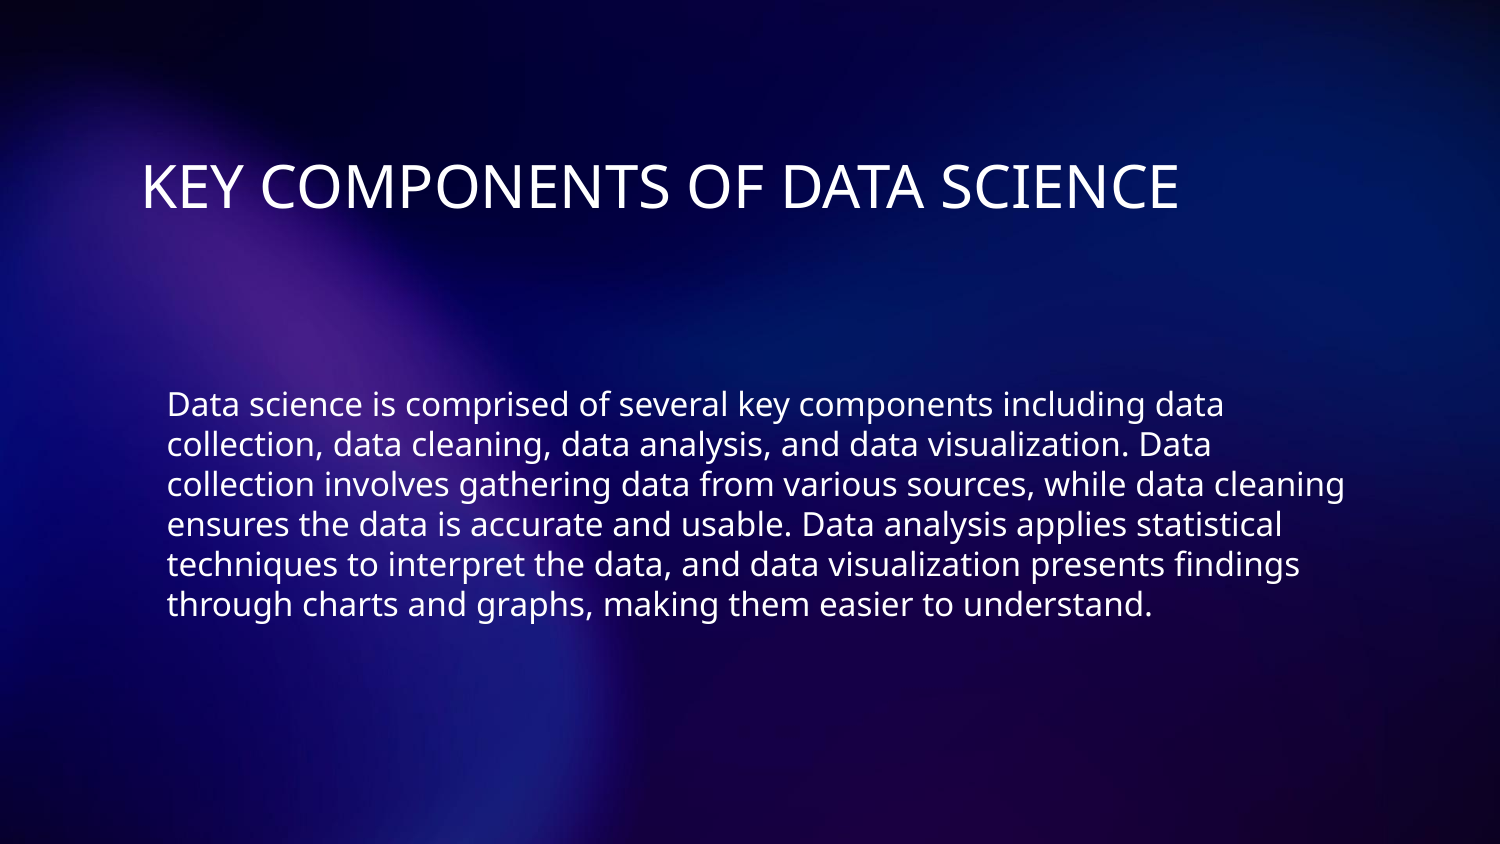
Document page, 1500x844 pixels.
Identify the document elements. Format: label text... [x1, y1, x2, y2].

picture [0, 0, 1500, 844]
list Data science is comprised of several key components including data collection, data cleaning, data analysis, and data visualization. Data collection involves gathering data from various sources, while data cleaning ensures the data is accurate and usable. Data analysis applies statistical techniques to interpret the data, and data visualization presents findings through charts and graphs, making them easier to understand. [114, 368, 1386, 689]
title KEY COMPONENTS OF DATA SCIENCE [125, 129, 1426, 244]
